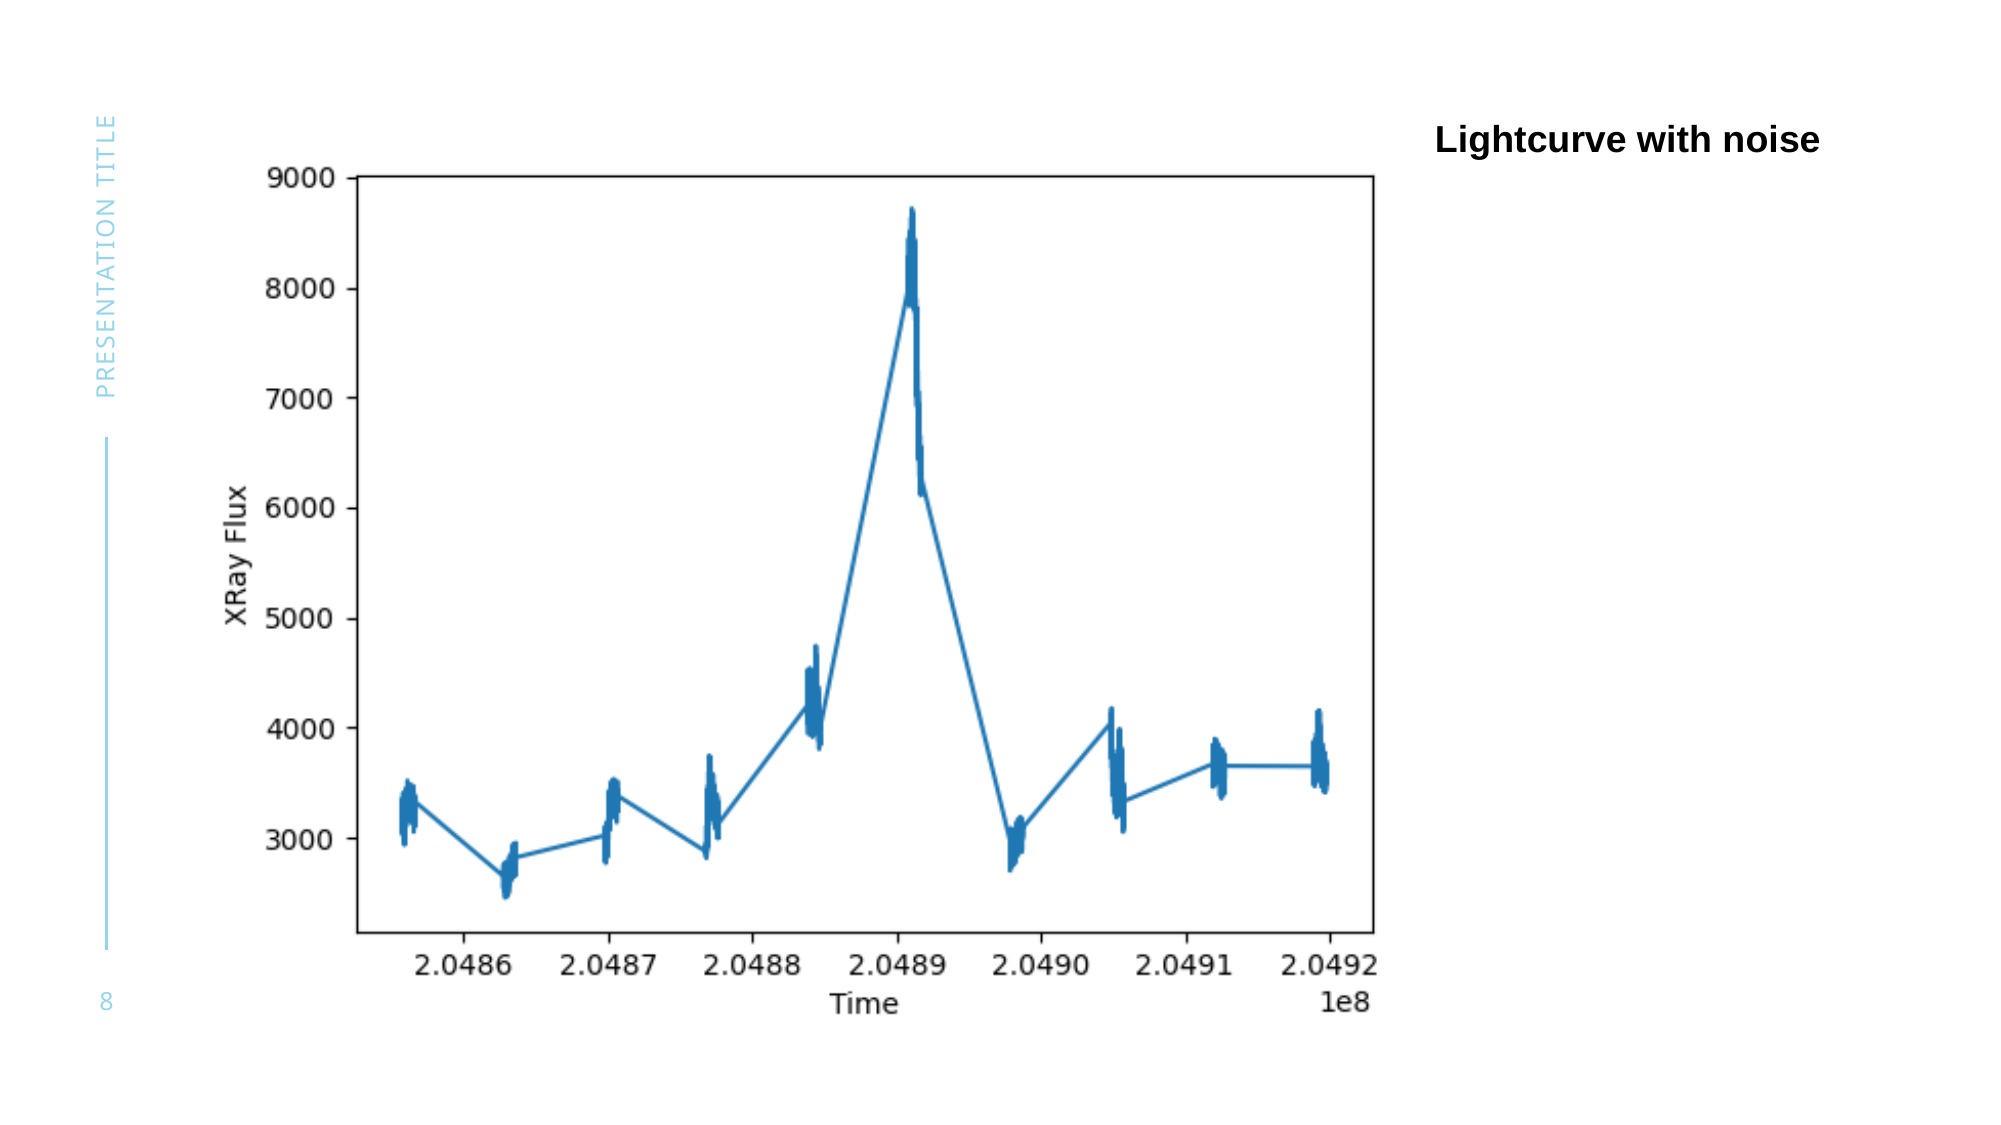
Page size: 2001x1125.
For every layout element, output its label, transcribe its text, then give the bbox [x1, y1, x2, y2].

picture [193, 57, 1504, 1041]
text_box Lightcurve with noise [1504, 107, 1917, 167]
slide_number 8 [68, 987, 144, 1018]
footer presentation title [90, 107, 122, 400]
